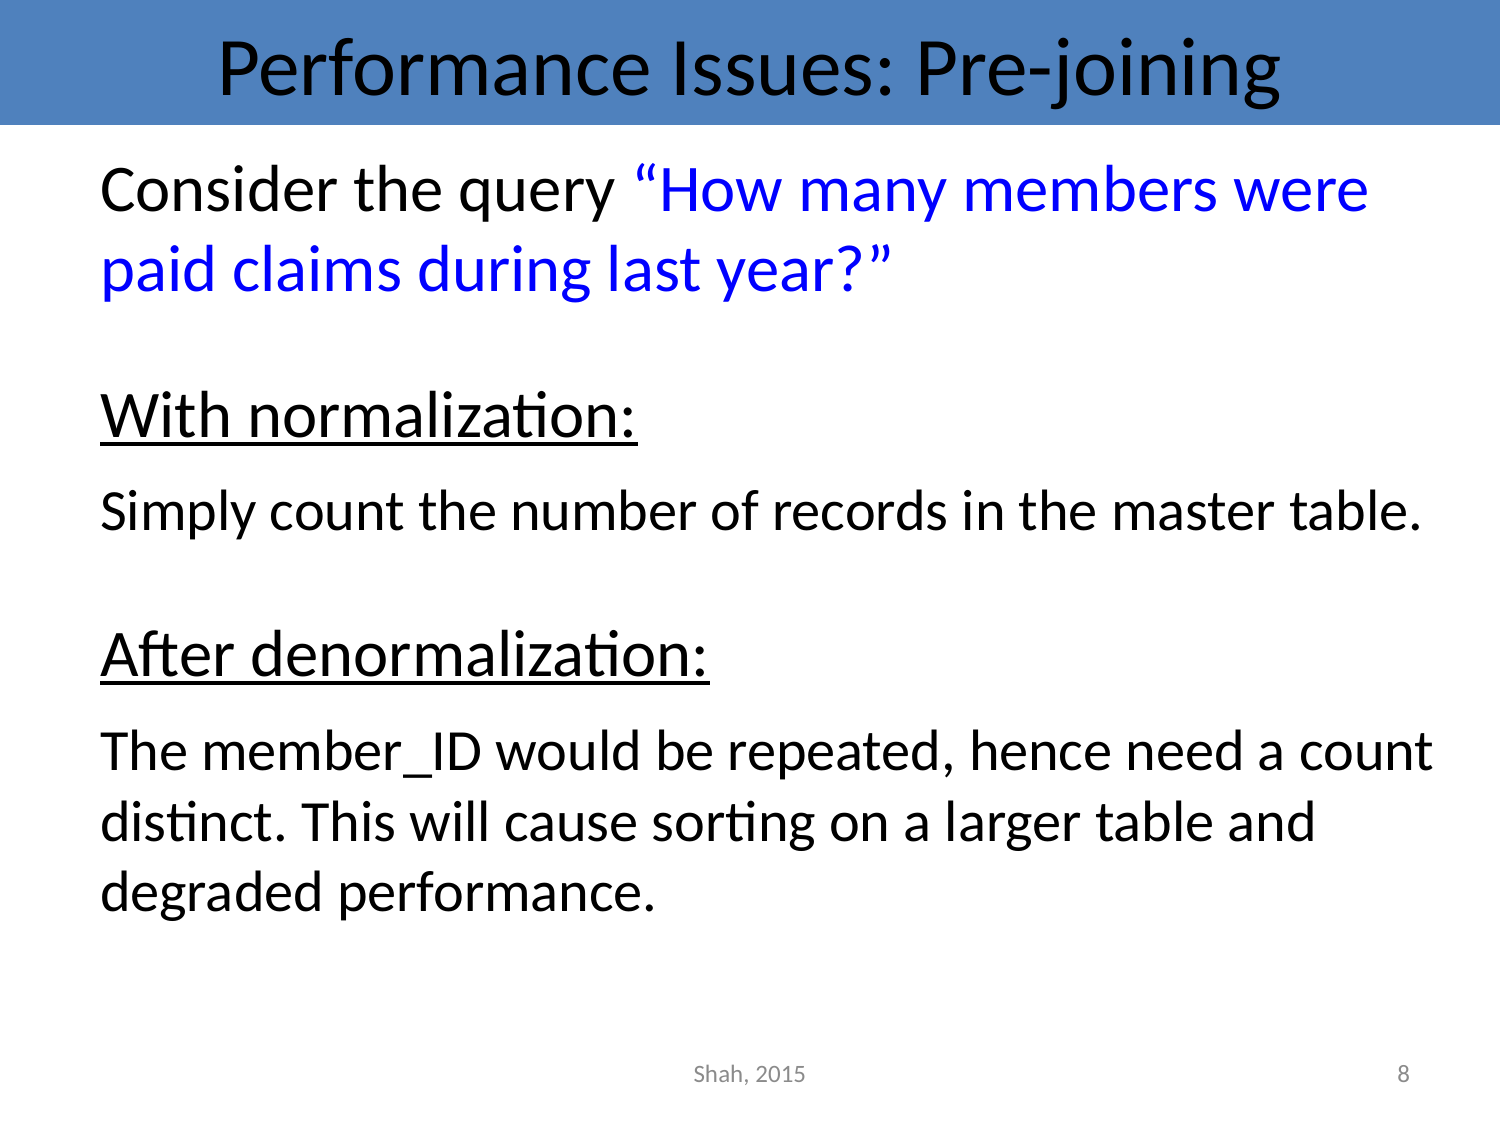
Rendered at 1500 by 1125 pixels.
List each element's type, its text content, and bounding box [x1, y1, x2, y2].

list Consider the query “How many members were paid claims during last year?” With normalization: Simply count the number of records in the master table. After denormalization: The member_ID would be repeated, hence need a count distinct. This will cause sorting on a larger table and degraded performance. [37, 137, 1463, 1038]
title Performance Issues: Pre-joining [0, 0, 1500, 125]
slide_number 8 [1074, 1042, 1425, 1103]
footer Shah, 2015 [512, 1042, 988, 1103]
